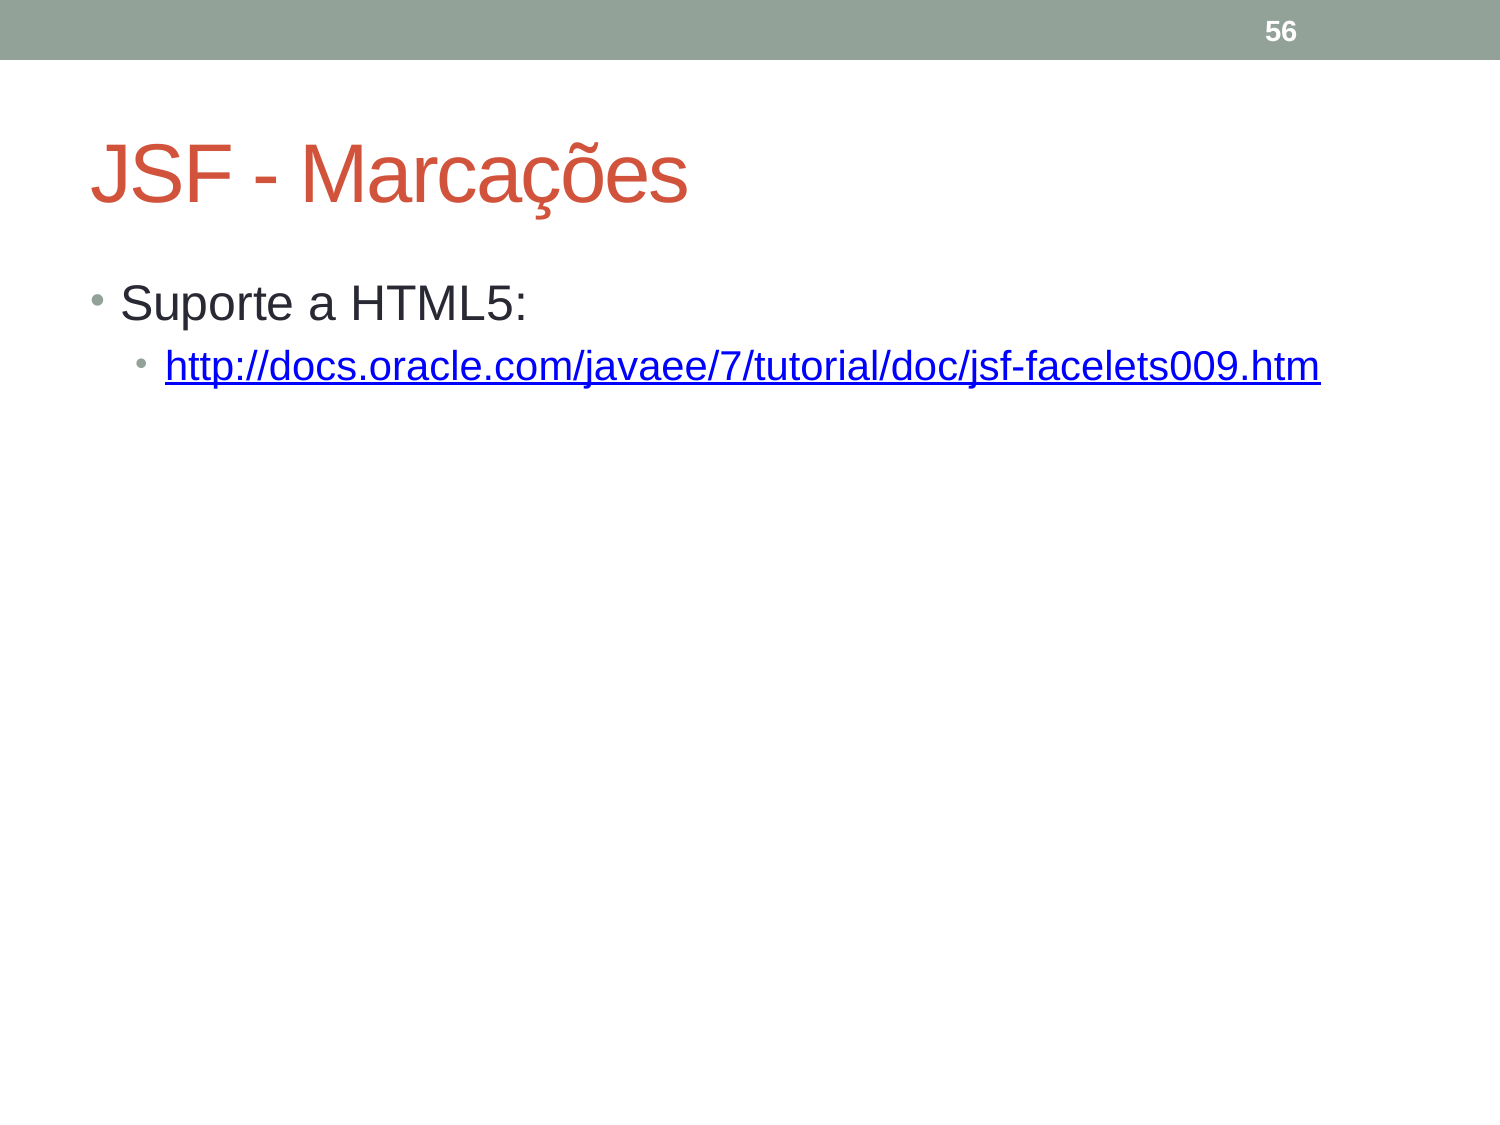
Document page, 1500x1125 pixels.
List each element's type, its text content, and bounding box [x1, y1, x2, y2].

list Suporte a HTML5: http://docs.oracle.com/javaee/7/tutorial/doc/jsf-facelets009.htm [75, 262, 1425, 1063]
slide_number 56 [1250, 3, 1425, 57]
title JSF - Marcações [75, 87, 1425, 250]
